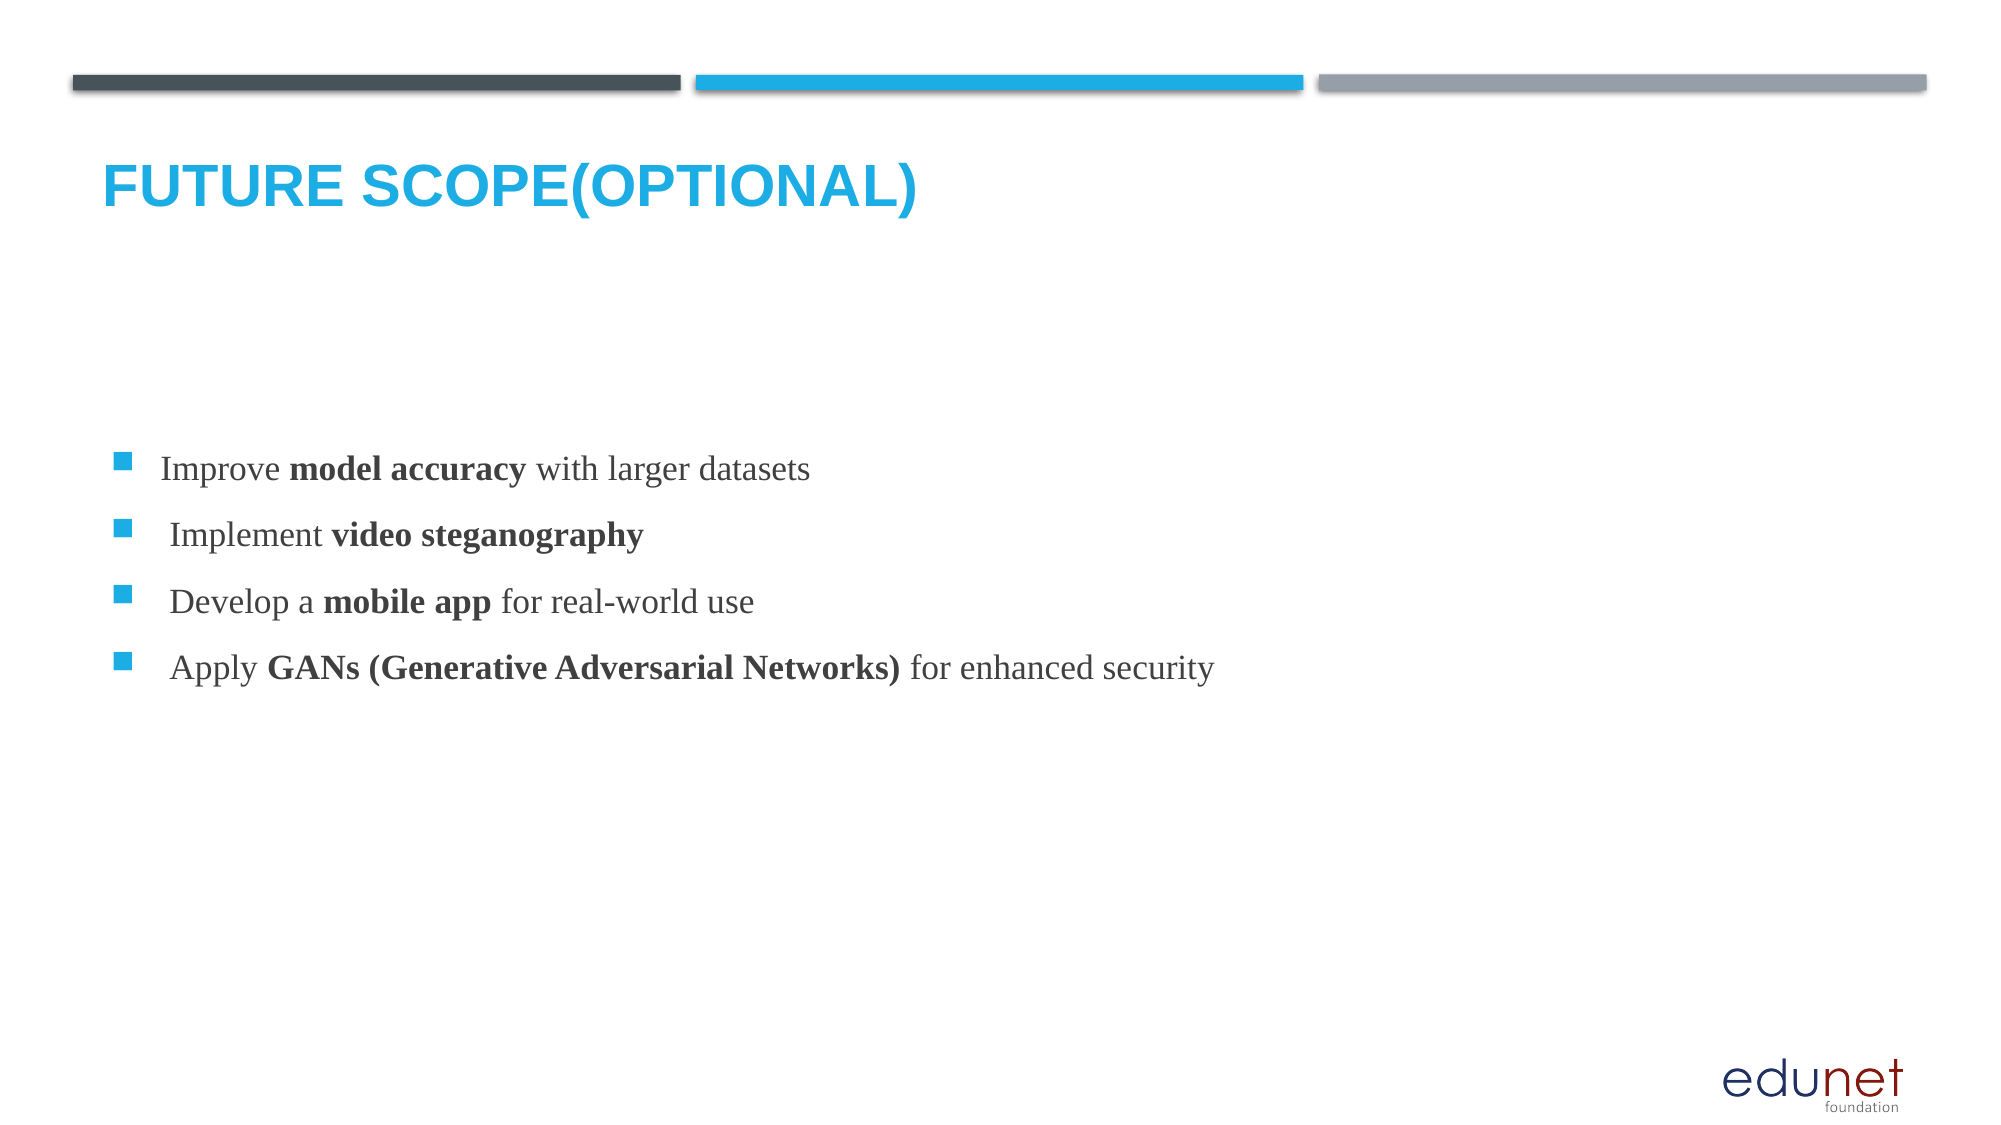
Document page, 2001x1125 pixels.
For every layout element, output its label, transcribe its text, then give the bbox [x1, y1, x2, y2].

list Improve model accuracy with larger datasets Implement video steganography Develop a mobile app for real-world use Apply GANs (Generative Adversarial Networks) for enhanced security [95, 213, 1905, 981]
text_box Future scope(optional) [87, 138, 1898, 226]
picture [1719, 1056, 1905, 1116]
